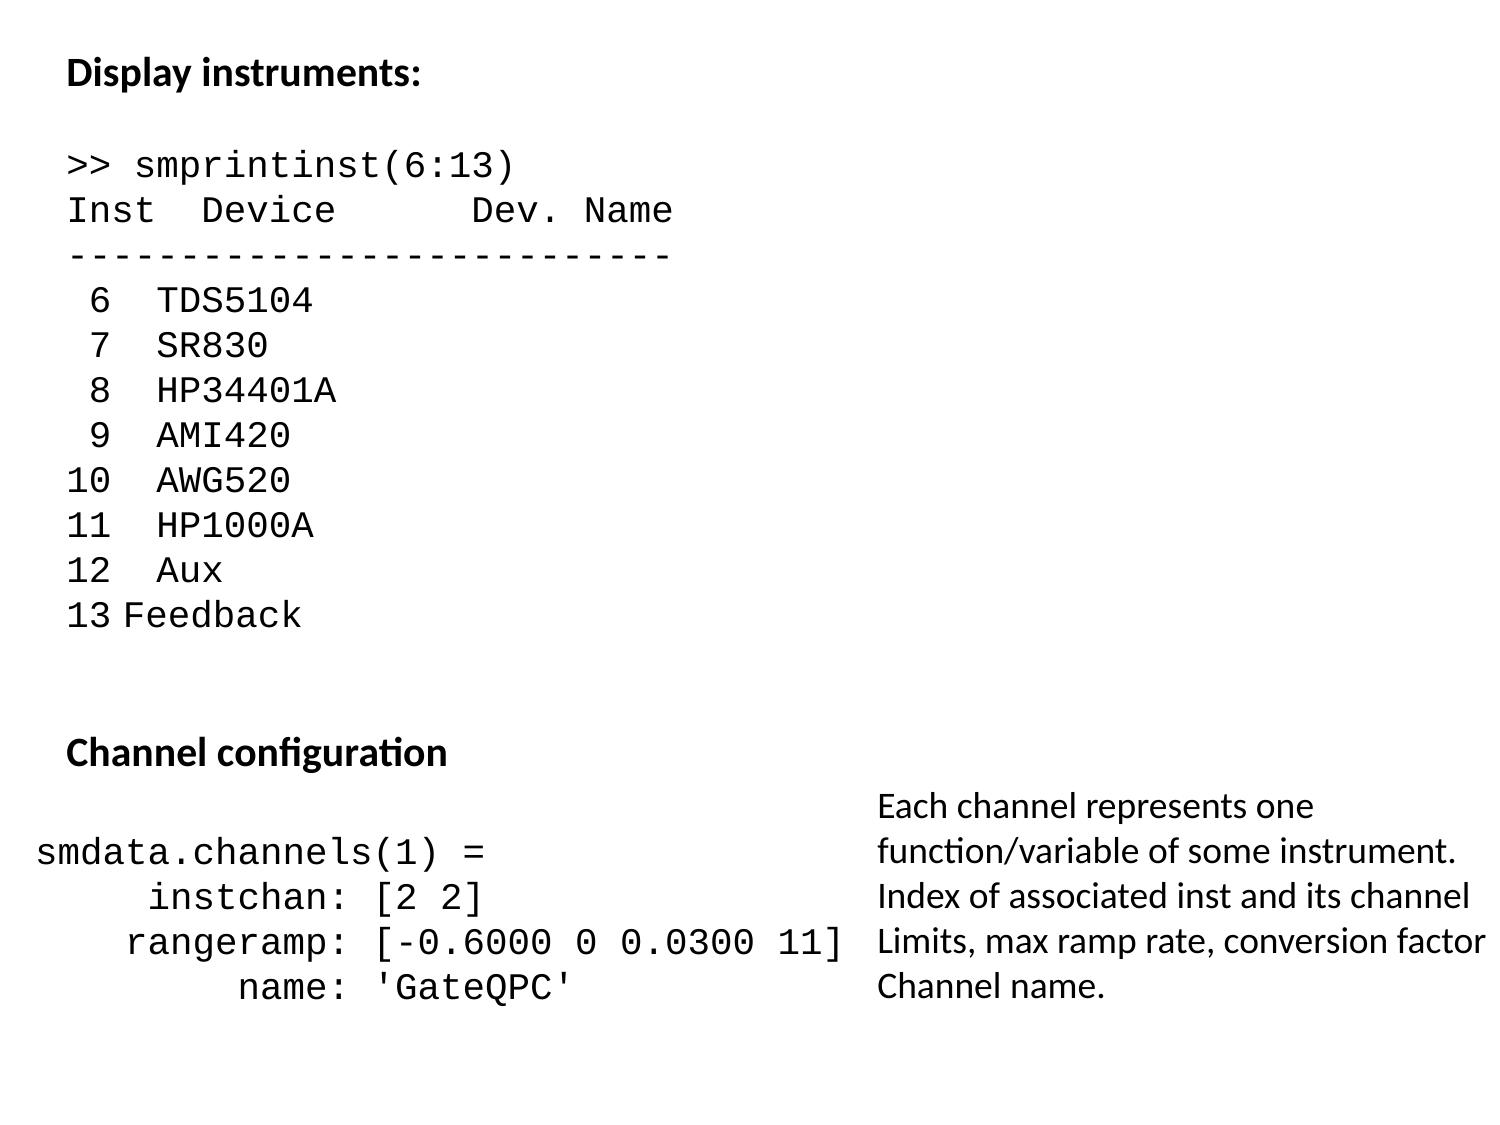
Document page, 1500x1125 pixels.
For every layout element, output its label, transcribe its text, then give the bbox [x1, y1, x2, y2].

text_box Each channel represents one function/variable of some instrument. Index of associated inst and its channel Limits, max ramp rate, conversion factor Channel name. [862, 773, 1500, 1013]
text_box smdata.channels(1) = instchan: [2 2] rangeramp: [-0.6000 0 0.0300 11] name: 'GateQPC' [20, 820, 861, 1060]
text_box Display instruments: >> smprintinst(6:13) Inst Device Dev. Name --------------------------- 6 TDS5104 7 SR830 8 HP34401A 9 AMI420 10 AWG520 11 HP1000A 12 Aux Feedback Channel configuration [51, 37, 712, 783]
